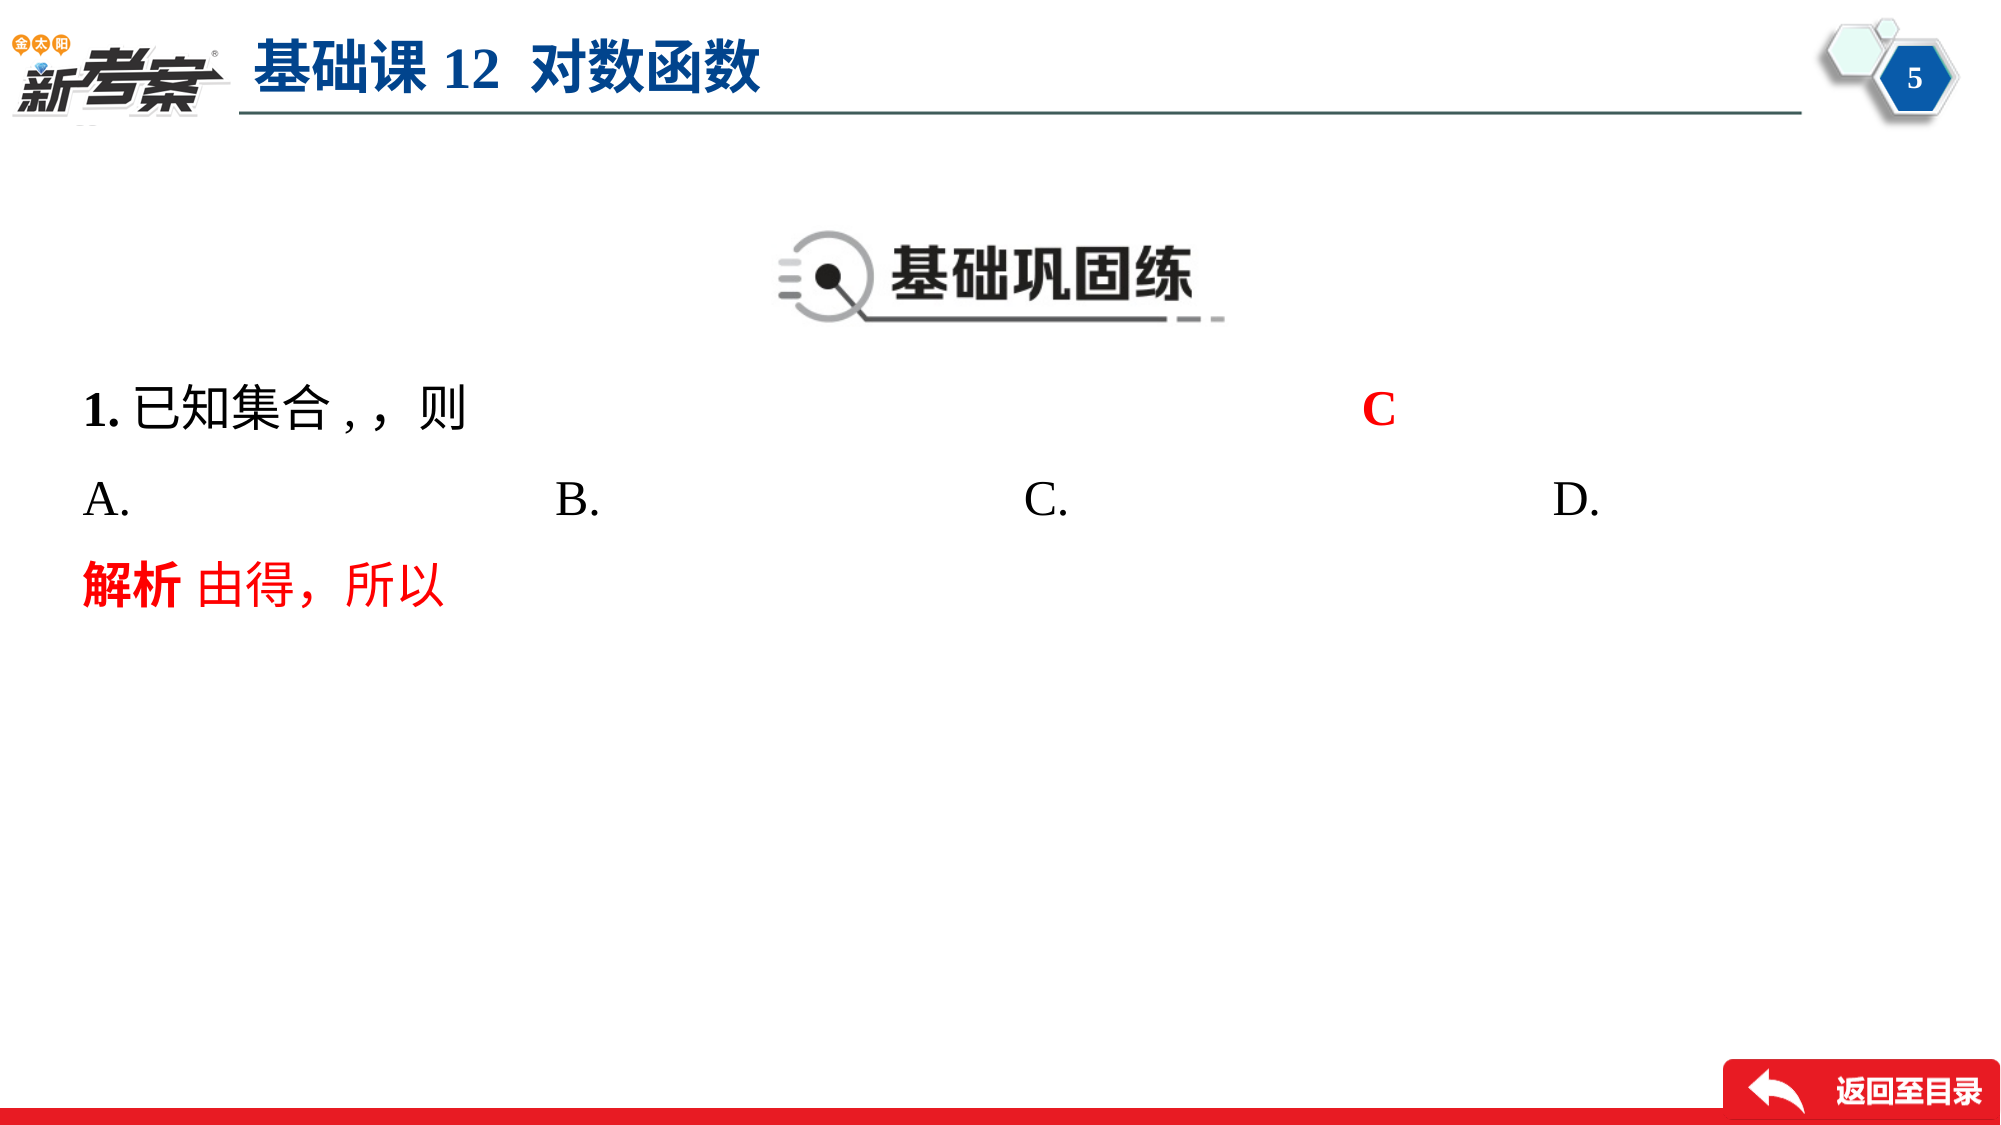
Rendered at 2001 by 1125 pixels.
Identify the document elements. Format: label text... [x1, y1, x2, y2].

text_box C [1343, 347, 1416, 426]
picture [0, 0, 2001, 1125]
